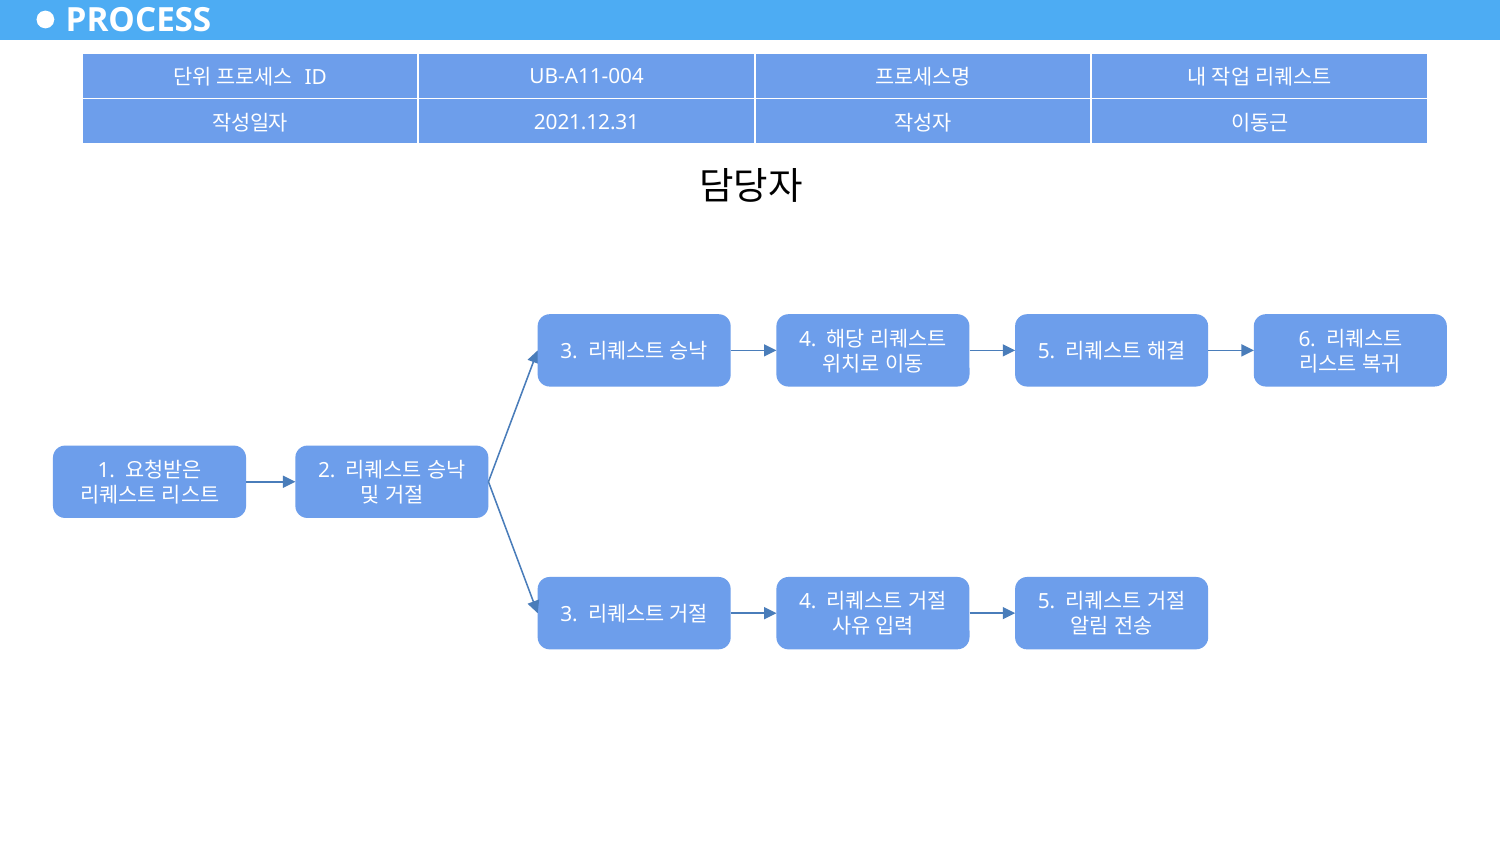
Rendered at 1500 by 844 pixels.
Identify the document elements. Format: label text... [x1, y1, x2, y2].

text_box 6. 리퀘스트 리스트 복귀 [1253, 314, 1447, 387]
table_cell 이동근 [1092, 99, 1427, 143]
text_box 3. 리퀘스트 승낙 [537, 314, 731, 387]
table_cell 작성자 [756, 99, 1090, 143]
text_box 5. 리퀘스트 거절 알림 전송 [1015, 576, 1209, 650]
text_box 담당자 [596, 154, 907, 215]
table_header 내 작업 리퀘스트 [1092, 54, 1427, 98]
text_box 3. 리퀘스트 거절 [537, 576, 731, 650]
text_box 4. 리퀘스트 거절 사유 입력 [776, 576, 970, 650]
table_header UB-A11-004 [419, 54, 754, 98]
table_header 단위 프로세스 ID [83, 54, 417, 98]
title PROCESS [52, 0, 236, 43]
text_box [488, 481, 538, 614]
table_header 프로세스명 [756, 54, 1090, 98]
text_box 4. 해당 리퀘스트 위치로 이동 [776, 314, 970, 387]
table_cell 2021.12.31 [419, 99, 754, 143]
text_box 2. 리퀘스트 승낙 및 거절 [295, 445, 483, 518]
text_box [488, 350, 538, 481]
text_box 1. 요청받은 리퀘스트 리스트 [52, 445, 247, 518]
table_cell 작성일자 [83, 99, 417, 143]
text_box 5. 리퀘스트 해결 [1015, 314, 1209, 387]
